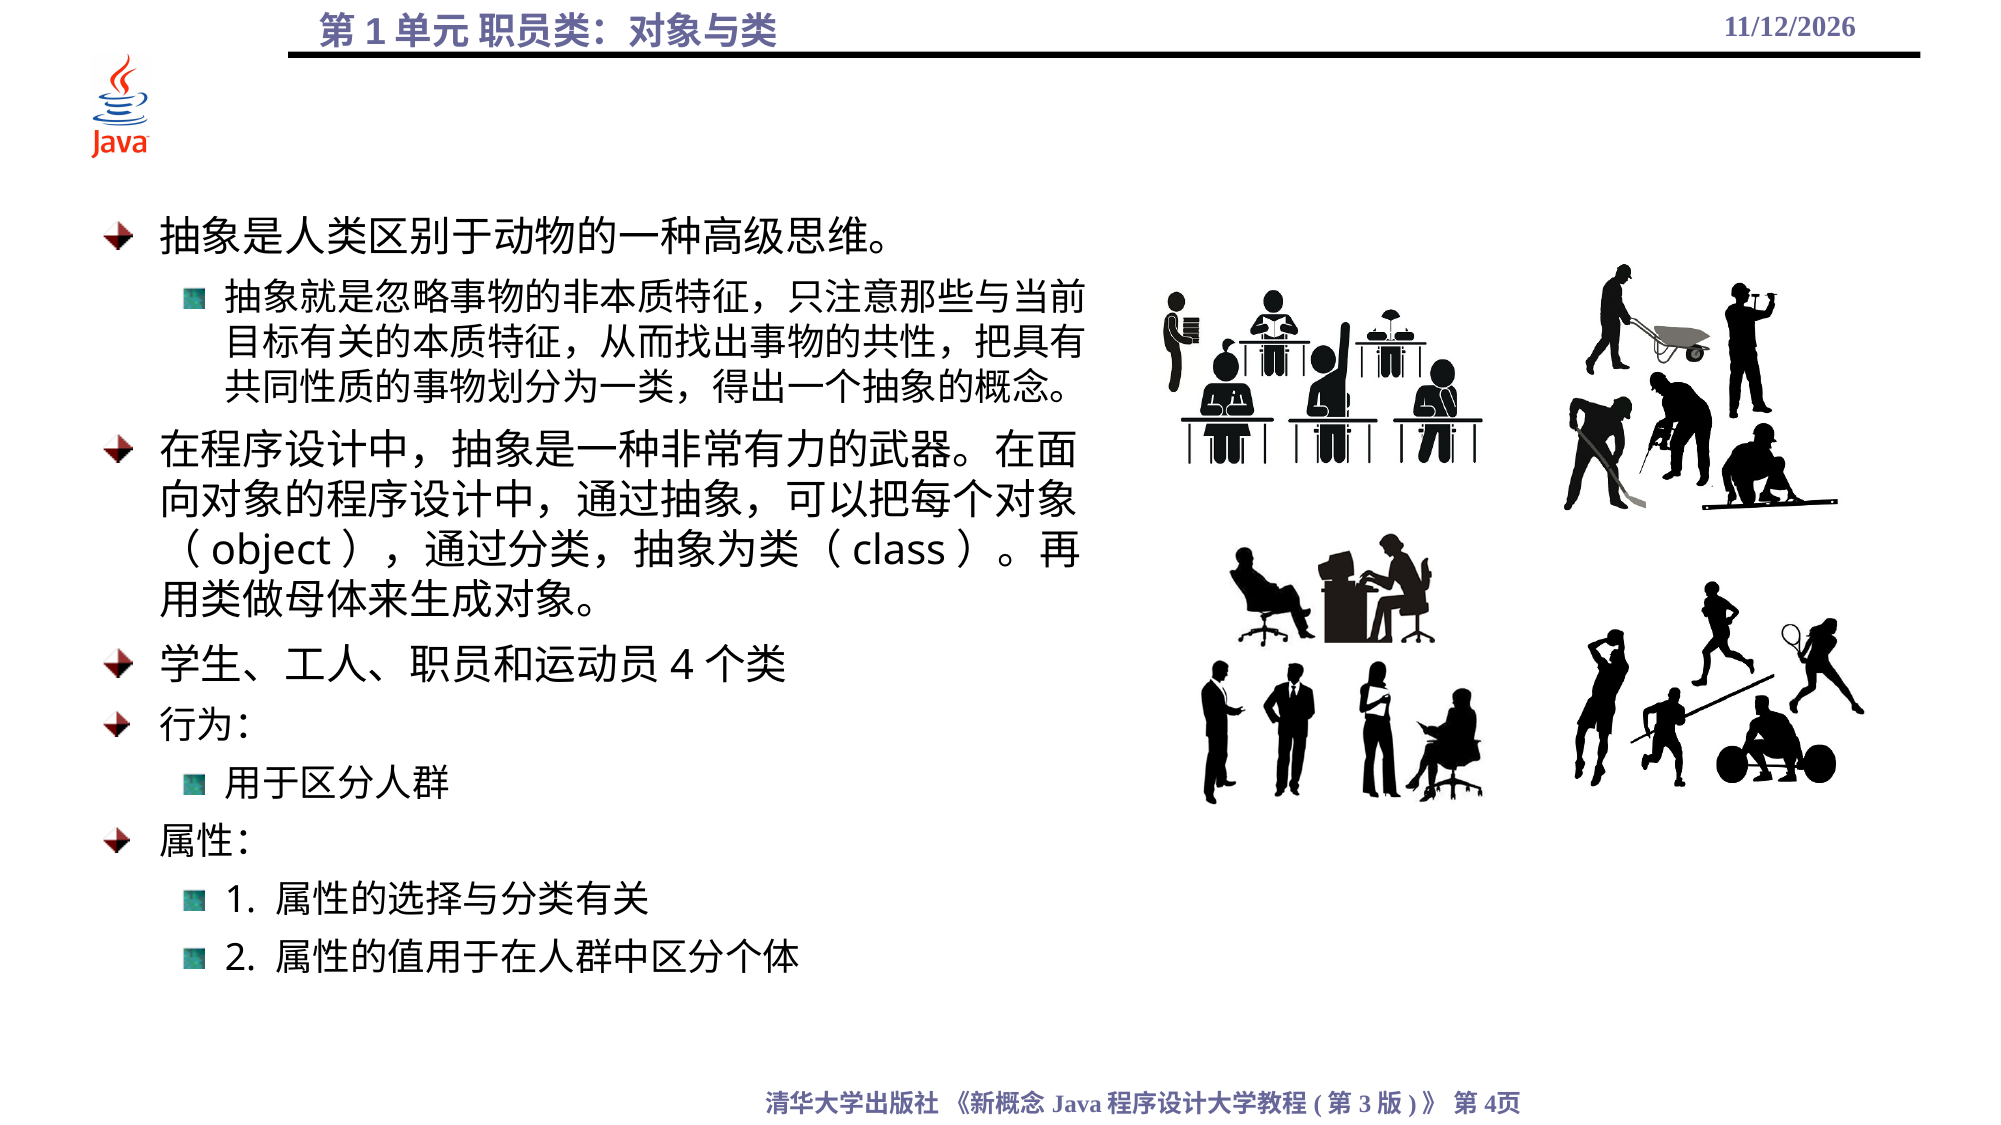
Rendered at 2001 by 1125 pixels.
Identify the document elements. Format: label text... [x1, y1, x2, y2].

picture [177, 942, 205, 969]
picture [102, 710, 130, 737]
picture [177, 884, 205, 911]
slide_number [1579, 0, 2000, 48]
picture [177, 282, 205, 309]
picture [102, 826, 130, 853]
list 抽象是人类区别于动物的一种高级思维。 抽象就是忽略事物的非本质特征，只注意那些与当前目标有关的本质特征，从而找出事物的共性，把具有共同性质的事物划分为一类，得出一个抽象的概念。 在程序设计中，抽象是一种非常有力的武器。在面向对象的程序设计中，通过抽象，可以把每个对象（object），通过分类，抽象为类（class）。再用类做母体来生成对象。 学生、工人、职员和运动员4个类 行为： 用于区分人群 属性： 1. 属性的选择与分类有关 2. 属性的值用于在人群中区分个体 [87, 202, 1111, 1047]
picture [102, 433, 133, 463]
picture [102, 647, 133, 678]
picture [177, 768, 205, 795]
picture [1139, 250, 1874, 819]
picture [90, 53, 151, 159]
picture [102, 220, 133, 250]
